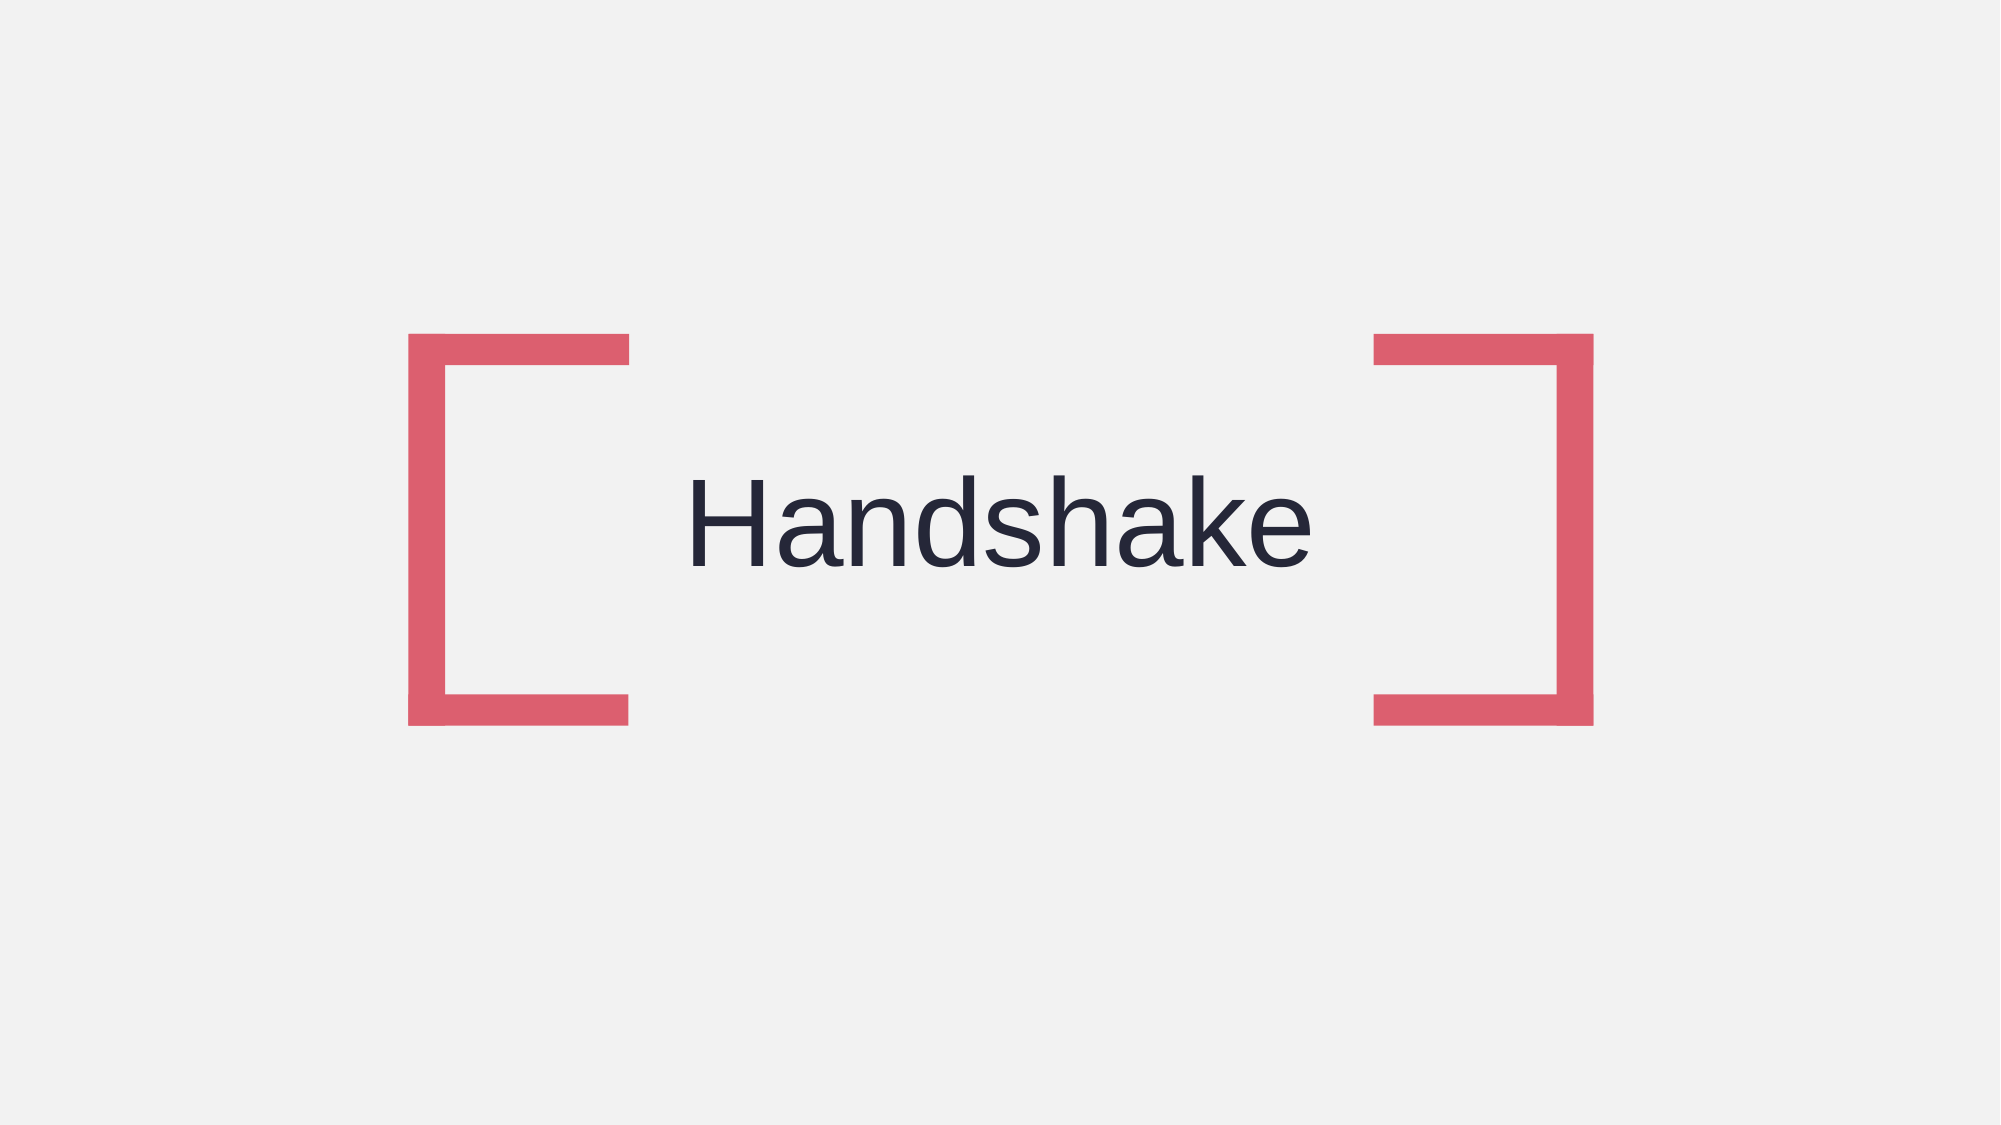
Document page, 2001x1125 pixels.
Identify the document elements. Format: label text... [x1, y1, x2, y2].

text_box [1373, 333, 1594, 726]
title Handshake [249, 209, 1750, 601]
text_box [408, 333, 630, 726]
